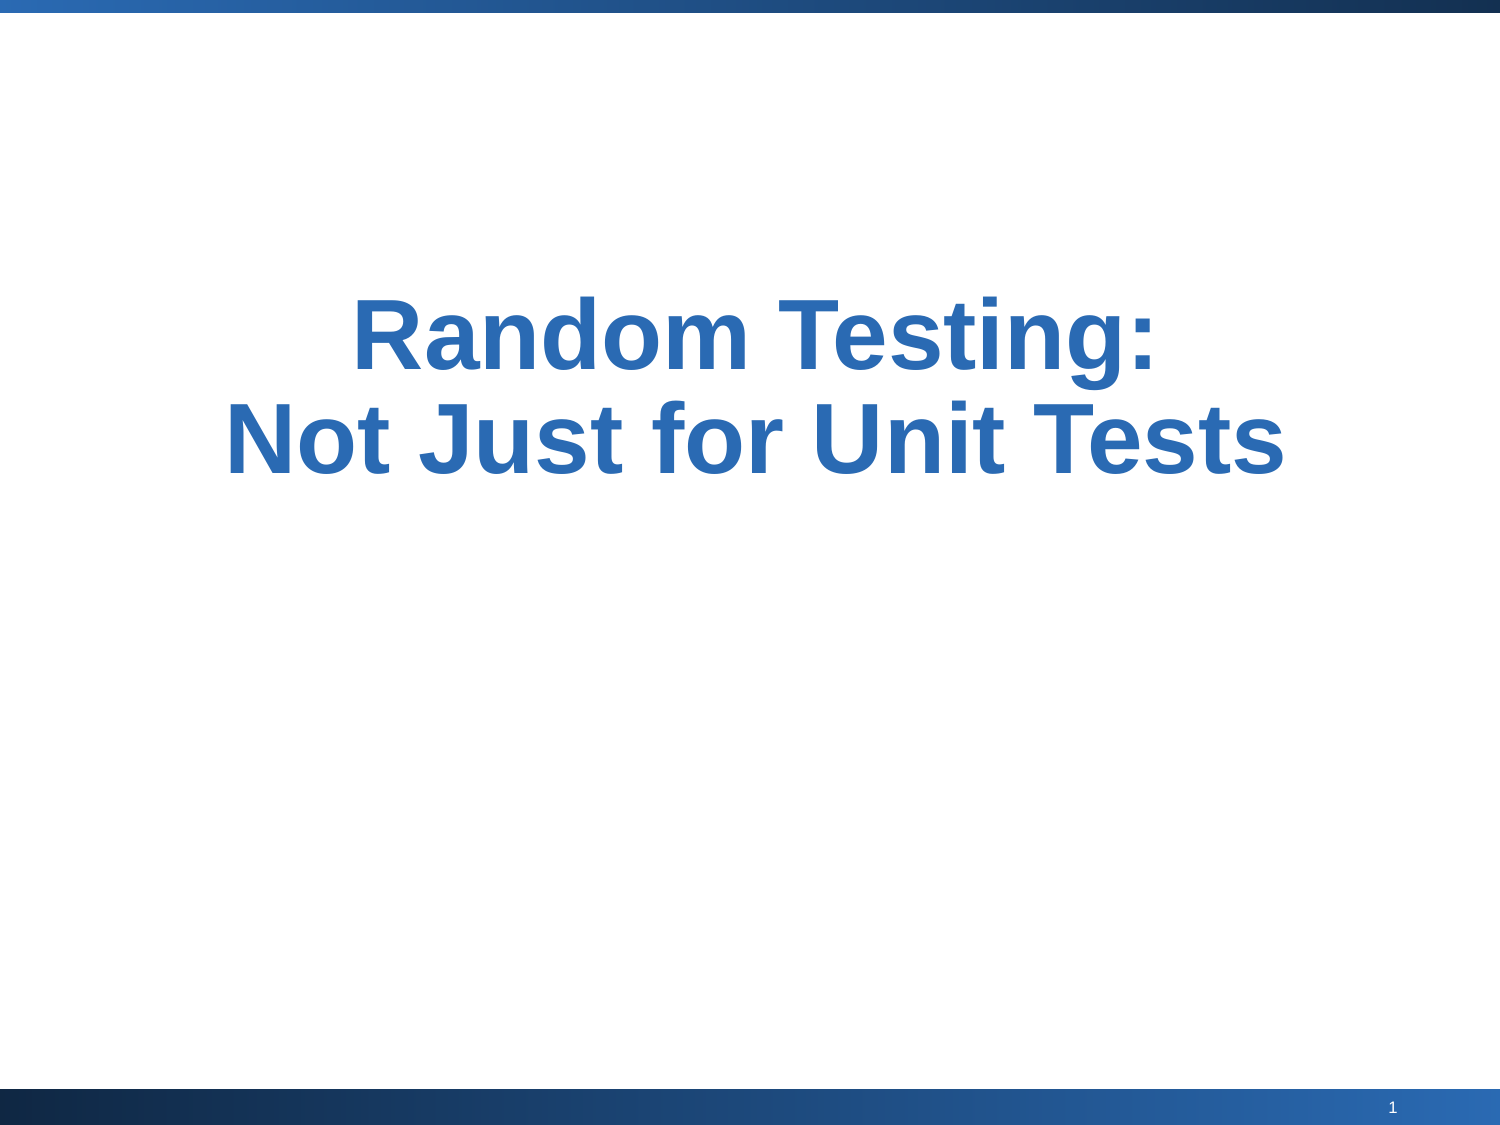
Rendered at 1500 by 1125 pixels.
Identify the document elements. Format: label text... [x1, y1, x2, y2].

title Random Testing: Not Just for Unit Tests [40, 325, 1472, 455]
